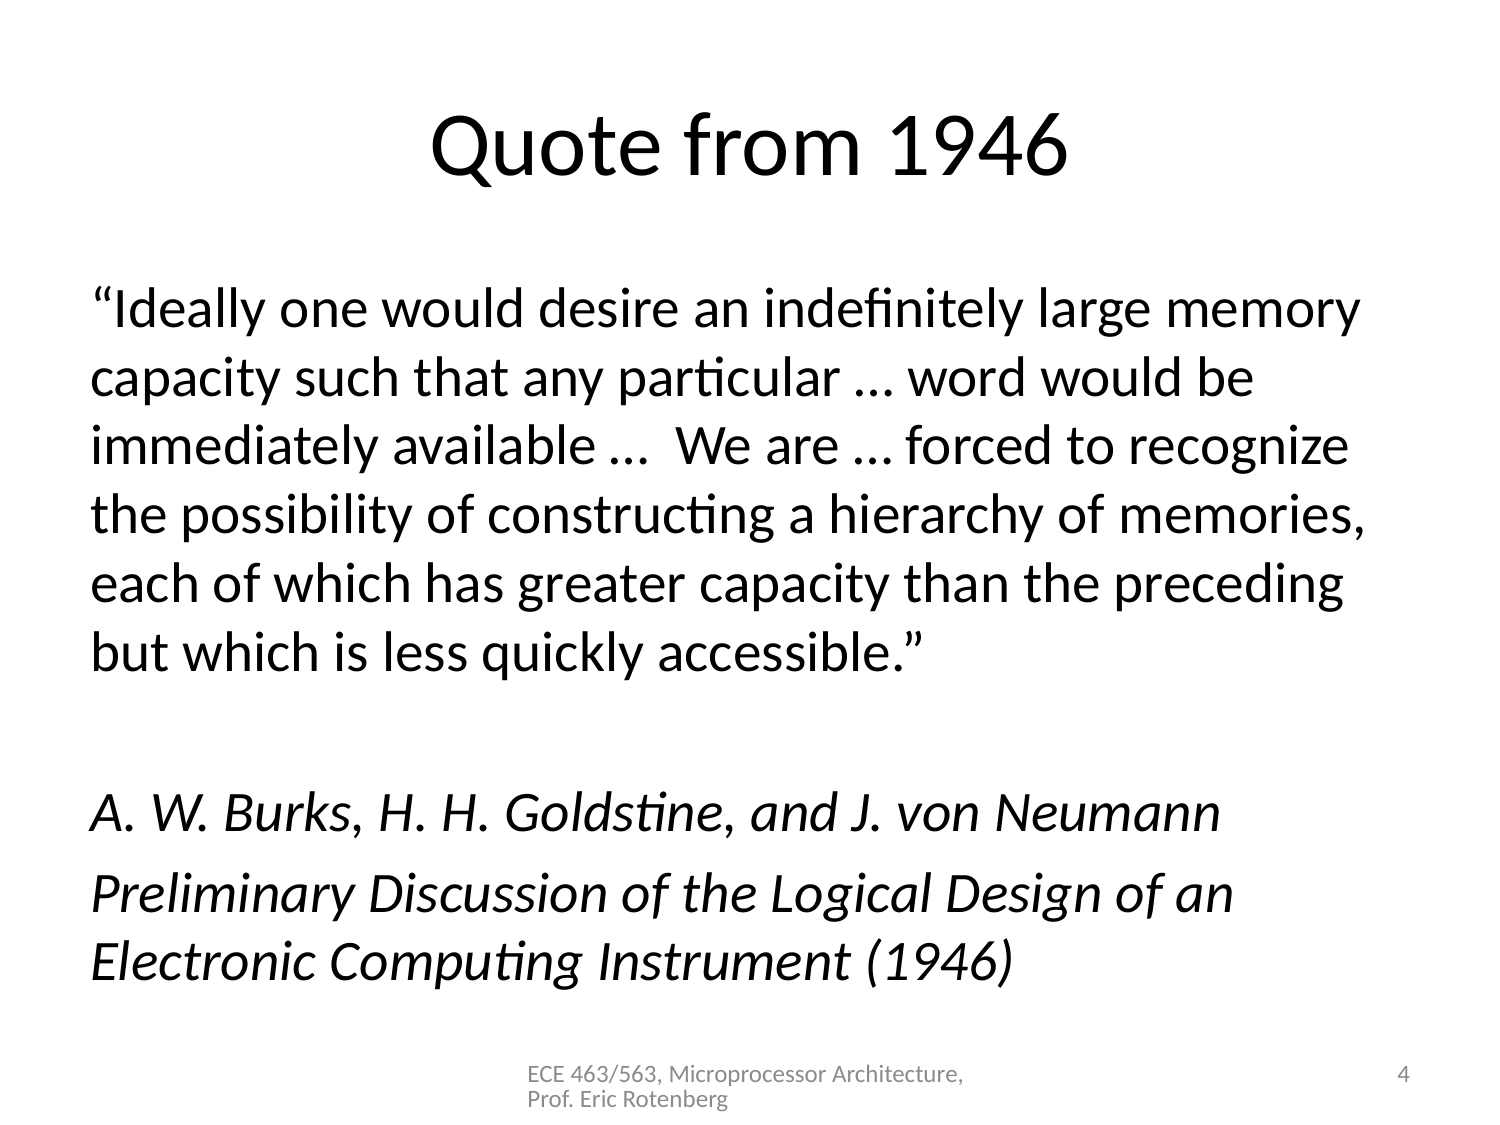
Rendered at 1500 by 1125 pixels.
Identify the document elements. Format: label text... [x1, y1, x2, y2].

list “Ideally one would desire an indefinitely large memory capacity such that any particular … word would be immediately available … We are … forced to recognize the possibility of constructing a hierarchy of memories, each of which has greater capacity than the preceding but which is less quickly accessible.” A. W. Burks, H. H. Goldstine, and J. von Neumann Preliminary Discussion of the Logical Design of an Electronic Computing Instrument (1946) [75, 262, 1425, 1005]
slide_number 4 [1074, 1042, 1425, 1103]
footer ECE 463/563, Microprocessor Architecture, Prof. Eric Rotenberg [512, 1042, 988, 1103]
title Quote from 1946 [75, 45, 1425, 233]
